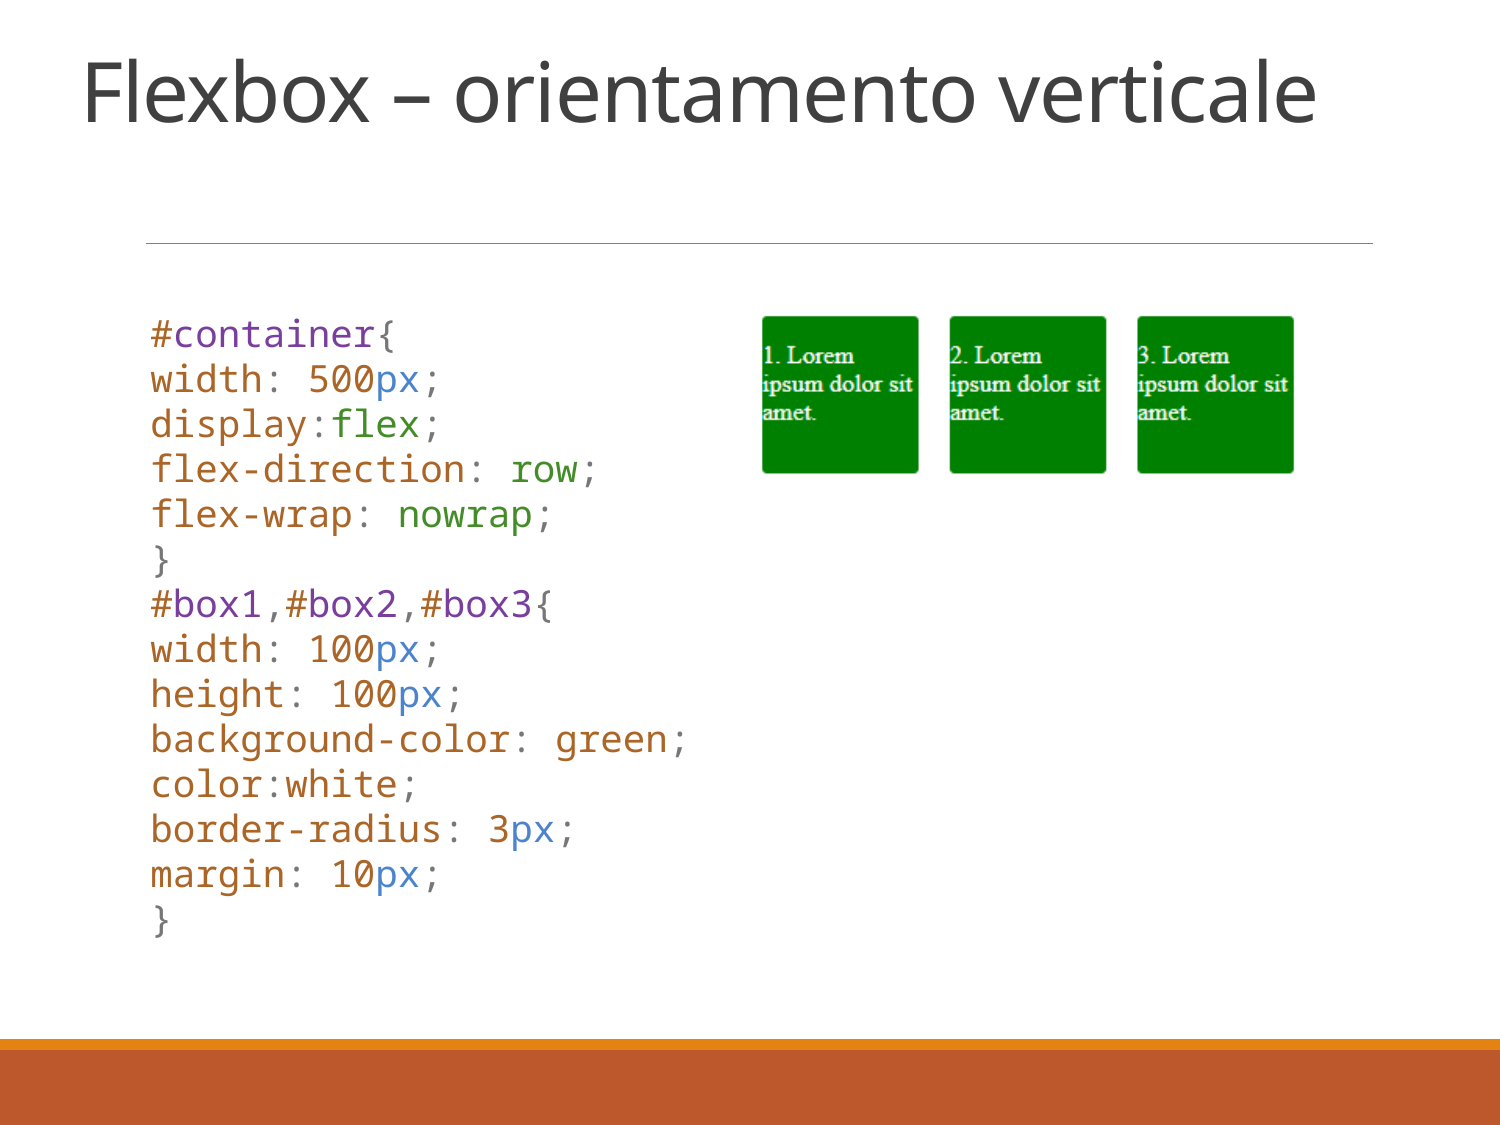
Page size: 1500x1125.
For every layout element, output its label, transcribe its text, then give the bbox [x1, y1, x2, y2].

title Flexbox – orientamento verticale [64, 47, 1424, 244]
picture [749, 296, 1317, 492]
text_box #container{ width: 500px; display:flex; flex-direction: row; flex-wrap: nowrap; } #box1,#box2,#box3{ width: 100px; height: 100px; background-color: green; color:white; border-radius: 3px; margin: 10px; } [135, 302, 886, 1038]
